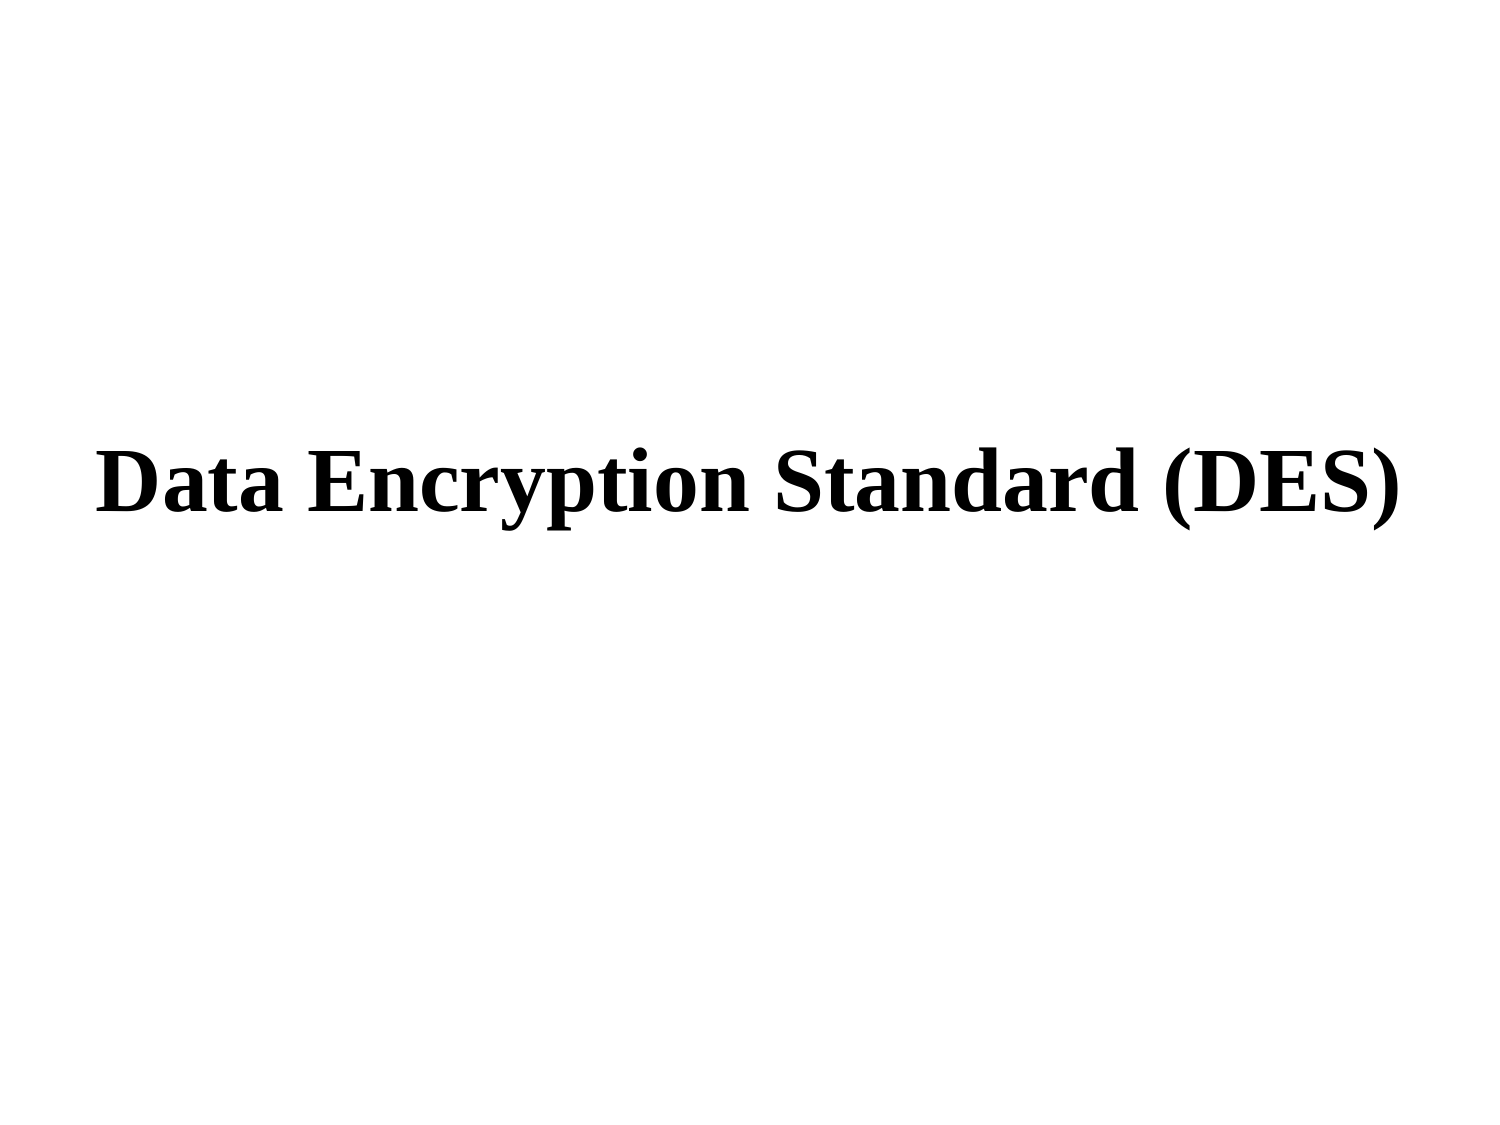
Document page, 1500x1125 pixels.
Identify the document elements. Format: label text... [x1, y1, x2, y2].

text_box Data Encryption Standard (DES) [62, 362, 1438, 538]
